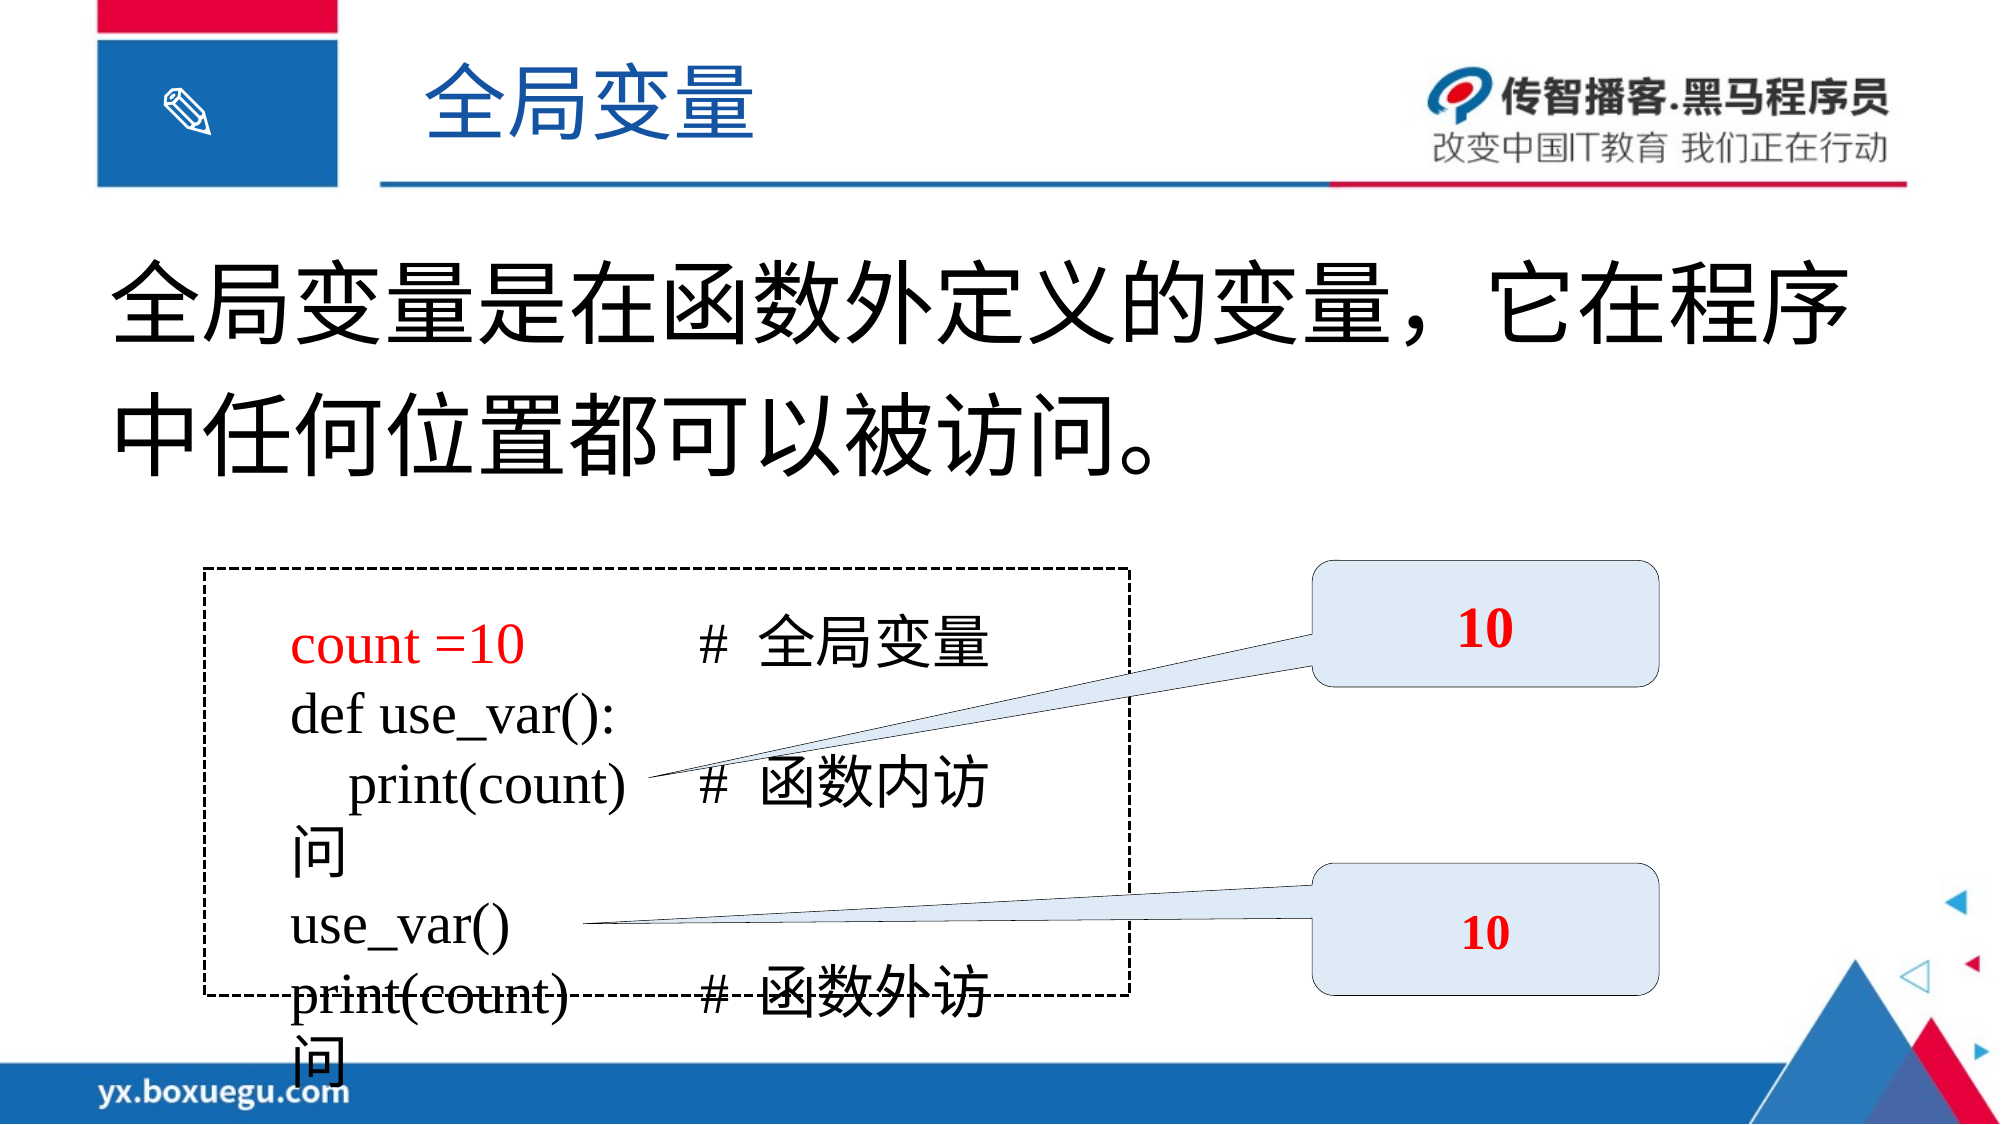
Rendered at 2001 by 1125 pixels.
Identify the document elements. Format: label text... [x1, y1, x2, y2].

text_box 10 [648, 559, 1661, 779]
picture [0, 0, 2000, 1124]
text_box 10 [583, 862, 1661, 997]
text_box 全局变量 [409, 43, 1292, 158]
text_box [204, 568, 1130, 996]
text_box count =10 # 全局变量 def use_var(): print(count) # 函数内访问 use_var() print(count) # 函数外访问 [275, 597, 1059, 1103]
text_box 全局变量是在函数外定义的变量，它在程序中任何位置都可以被访问。 [94, 216, 1938, 496]
